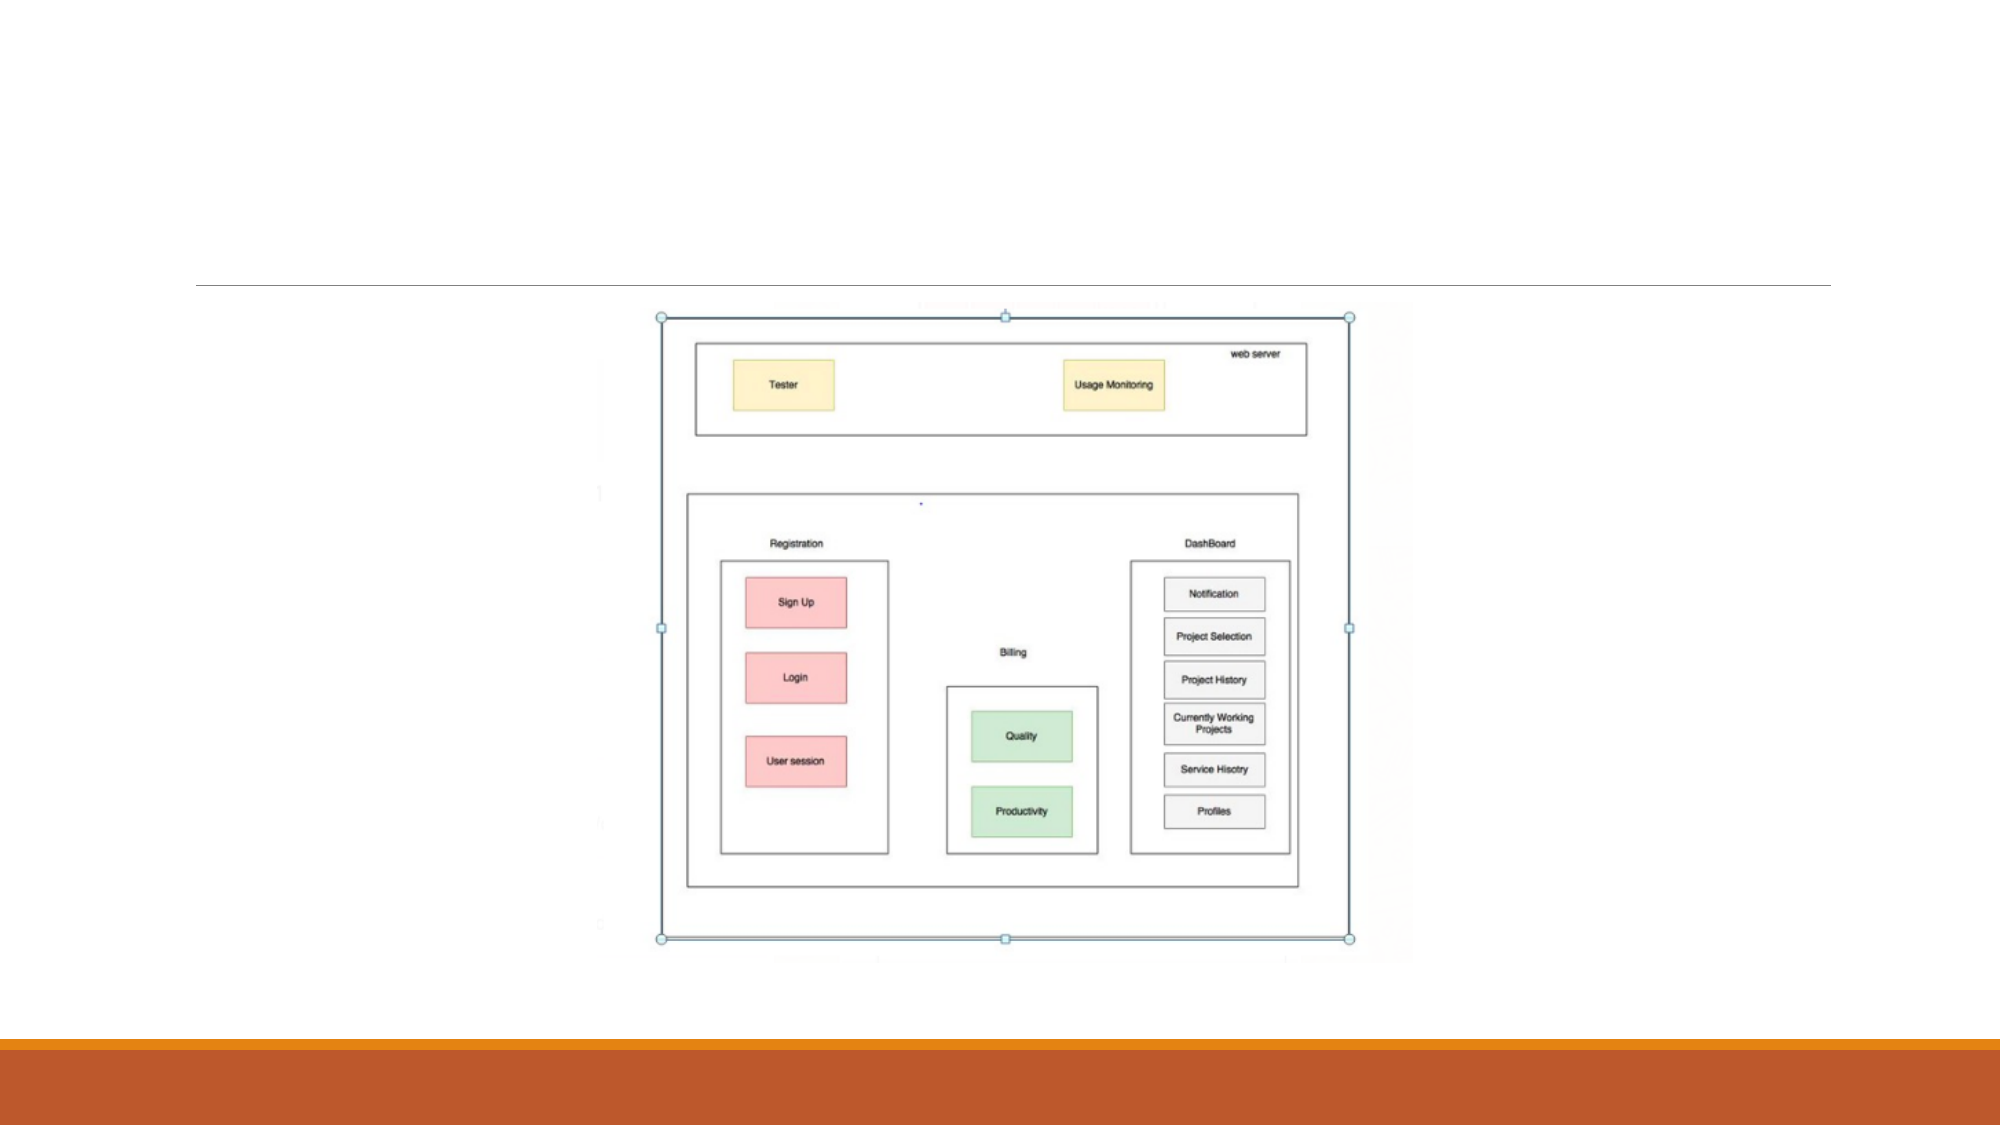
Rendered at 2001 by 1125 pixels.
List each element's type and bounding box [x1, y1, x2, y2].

list [596, 302, 1414, 964]
